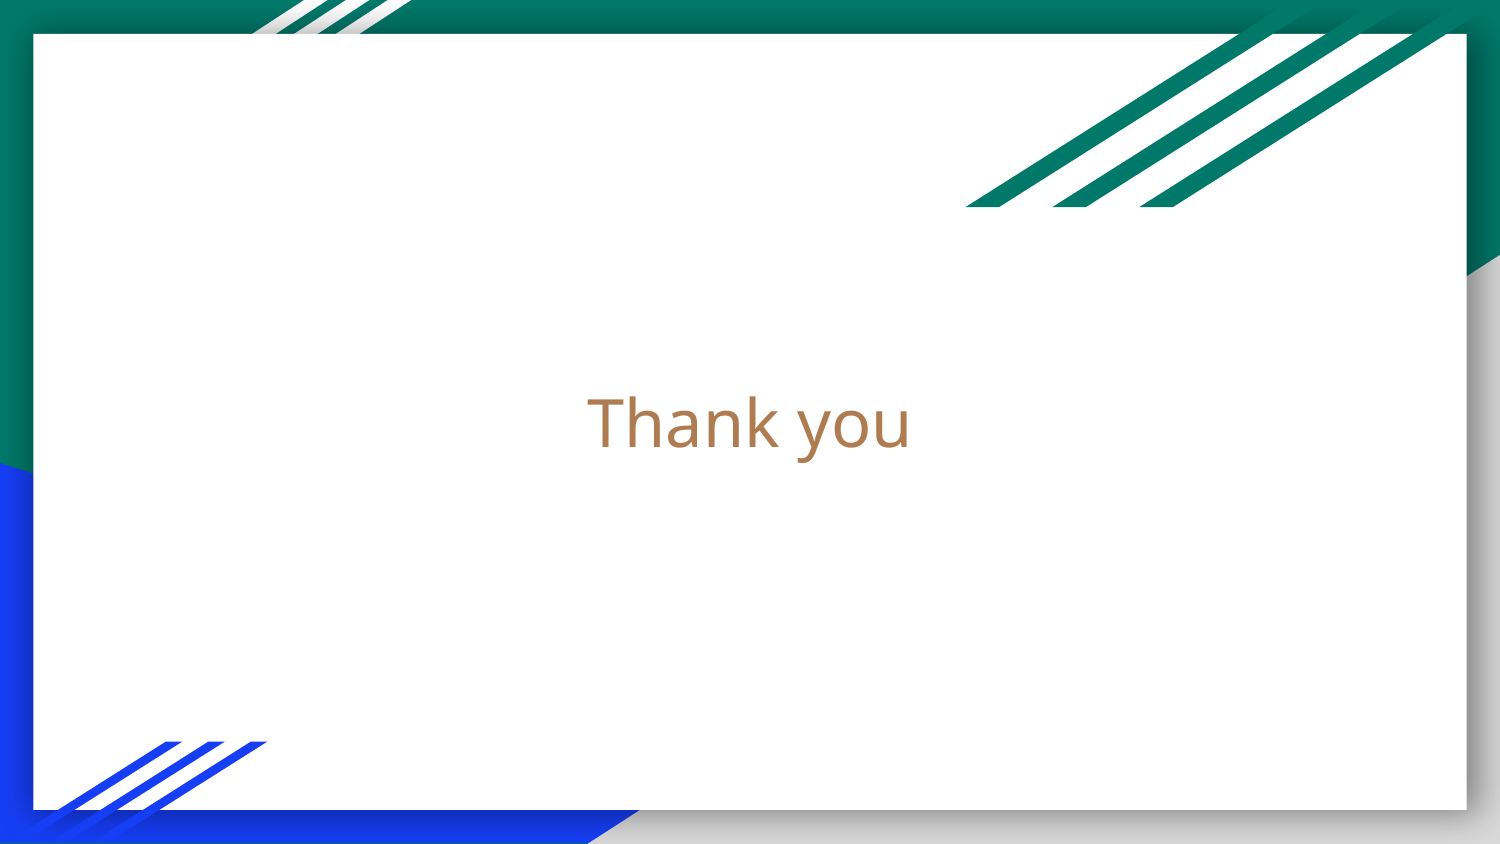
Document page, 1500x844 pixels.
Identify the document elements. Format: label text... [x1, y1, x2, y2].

title Thank you [228, 213, 1274, 630]
